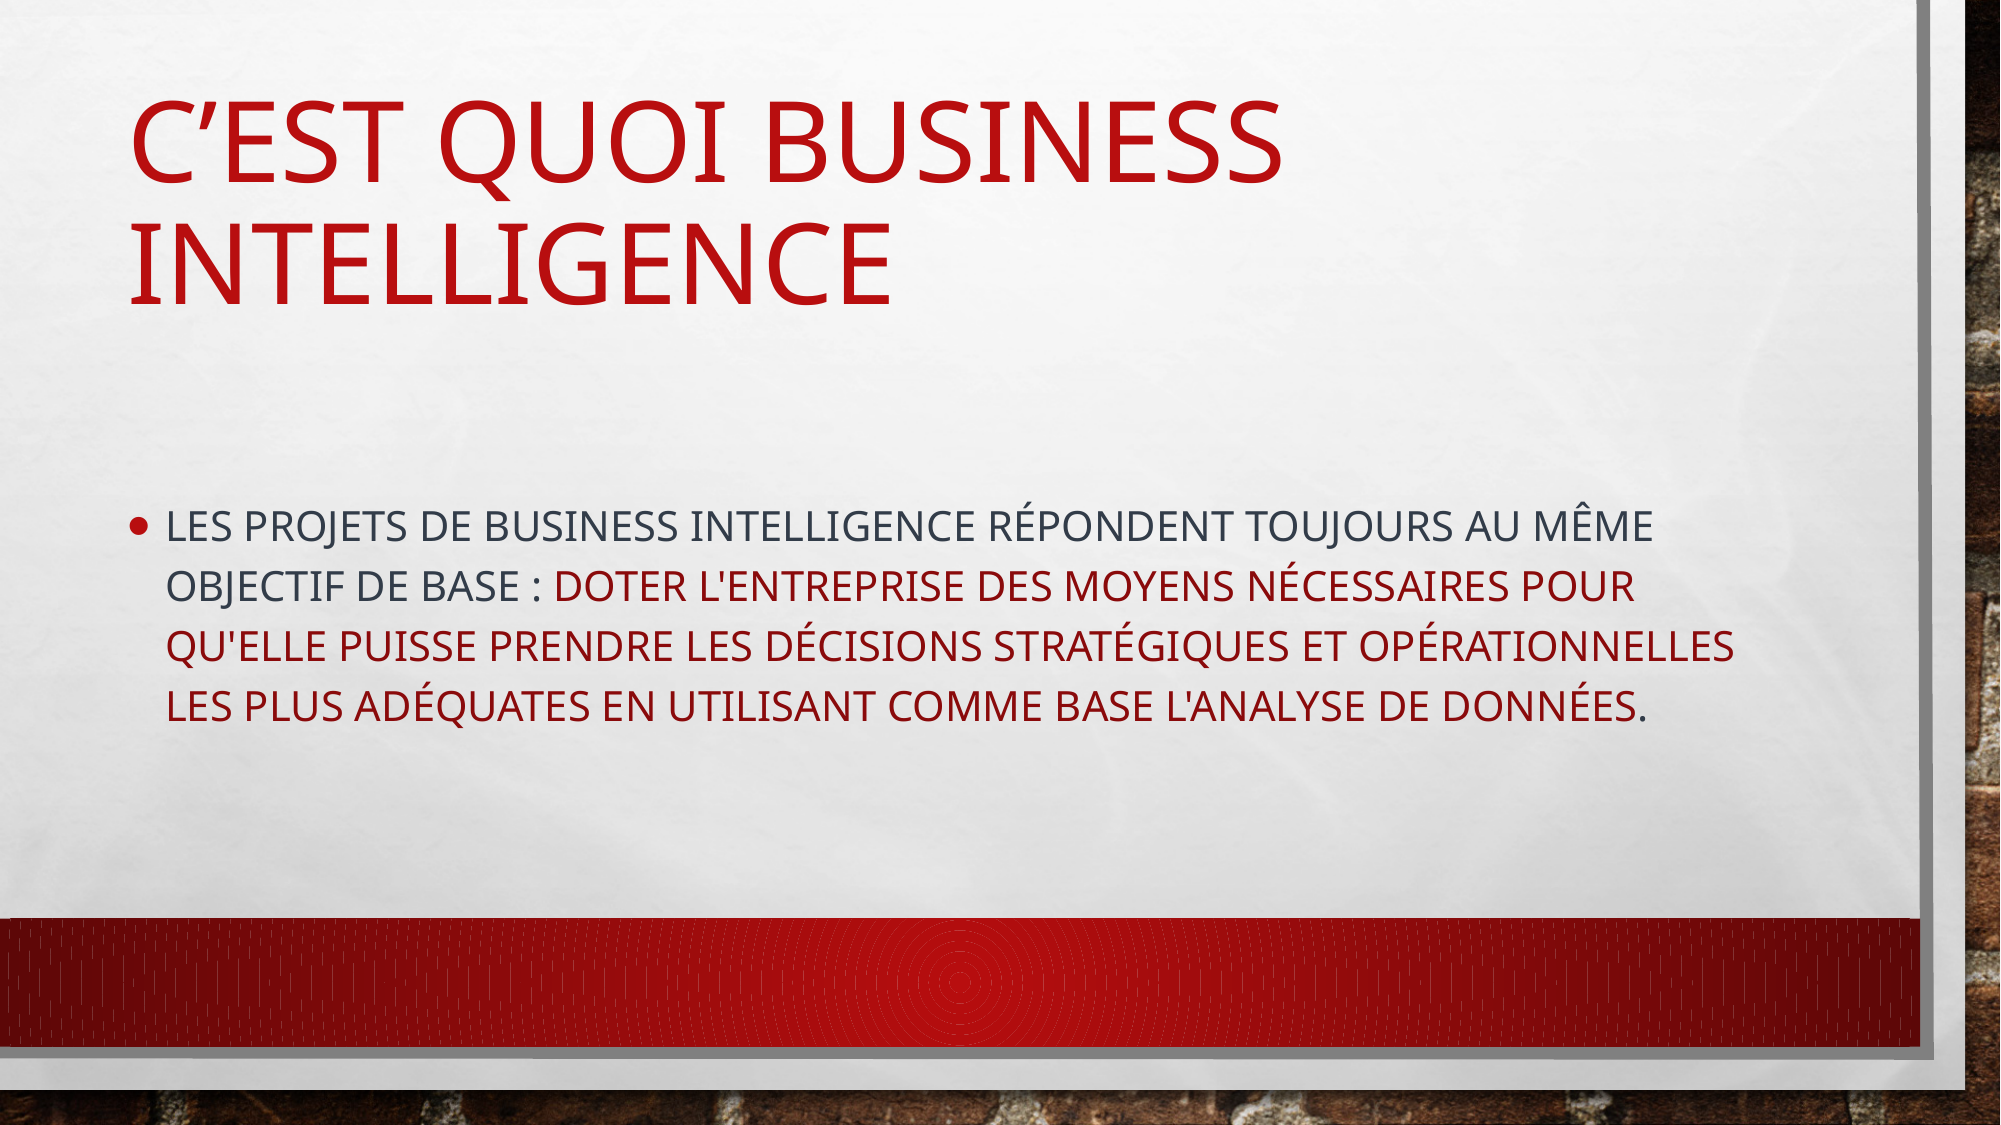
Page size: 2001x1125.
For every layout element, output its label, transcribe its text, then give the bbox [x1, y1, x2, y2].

title C’est quoi business intelligence [112, 112, 1818, 302]
list Les projets de Business Intelligence répondent toujours au même objectif de base : doter l'entreprise des moyens nécessaires pour qu'elle puisse prendre les décisions stratégiques et opérationnelles les plus adéquates en utilisant comme base l'analyse de données. [112, 338, 1818, 882]
picture [0, 0, 2000, 1125]
